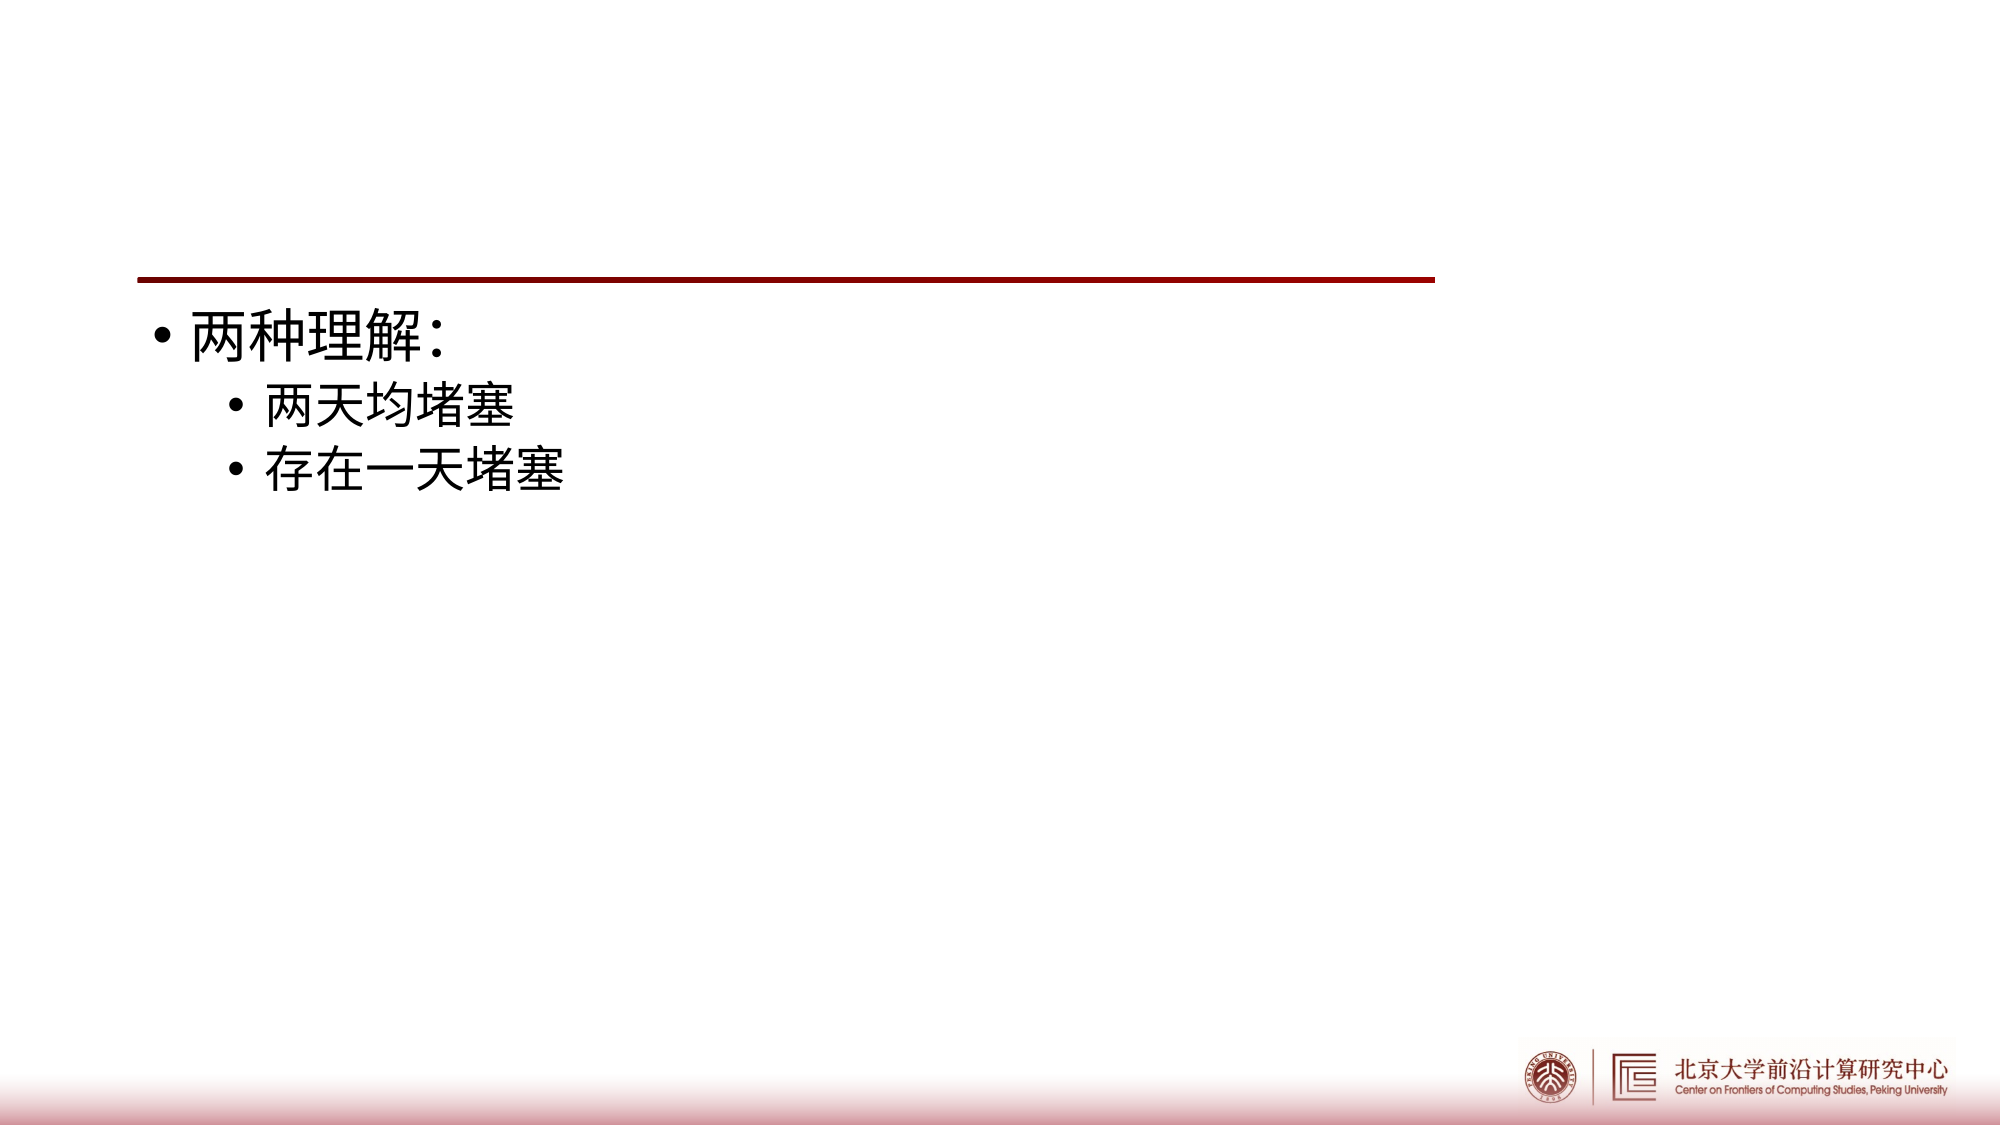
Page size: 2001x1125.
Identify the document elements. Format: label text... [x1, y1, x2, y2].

list 两种理解： 两天均堵塞 存在一天堵塞 [137, 299, 1863, 1014]
picture [1518, 1037, 1956, 1078]
